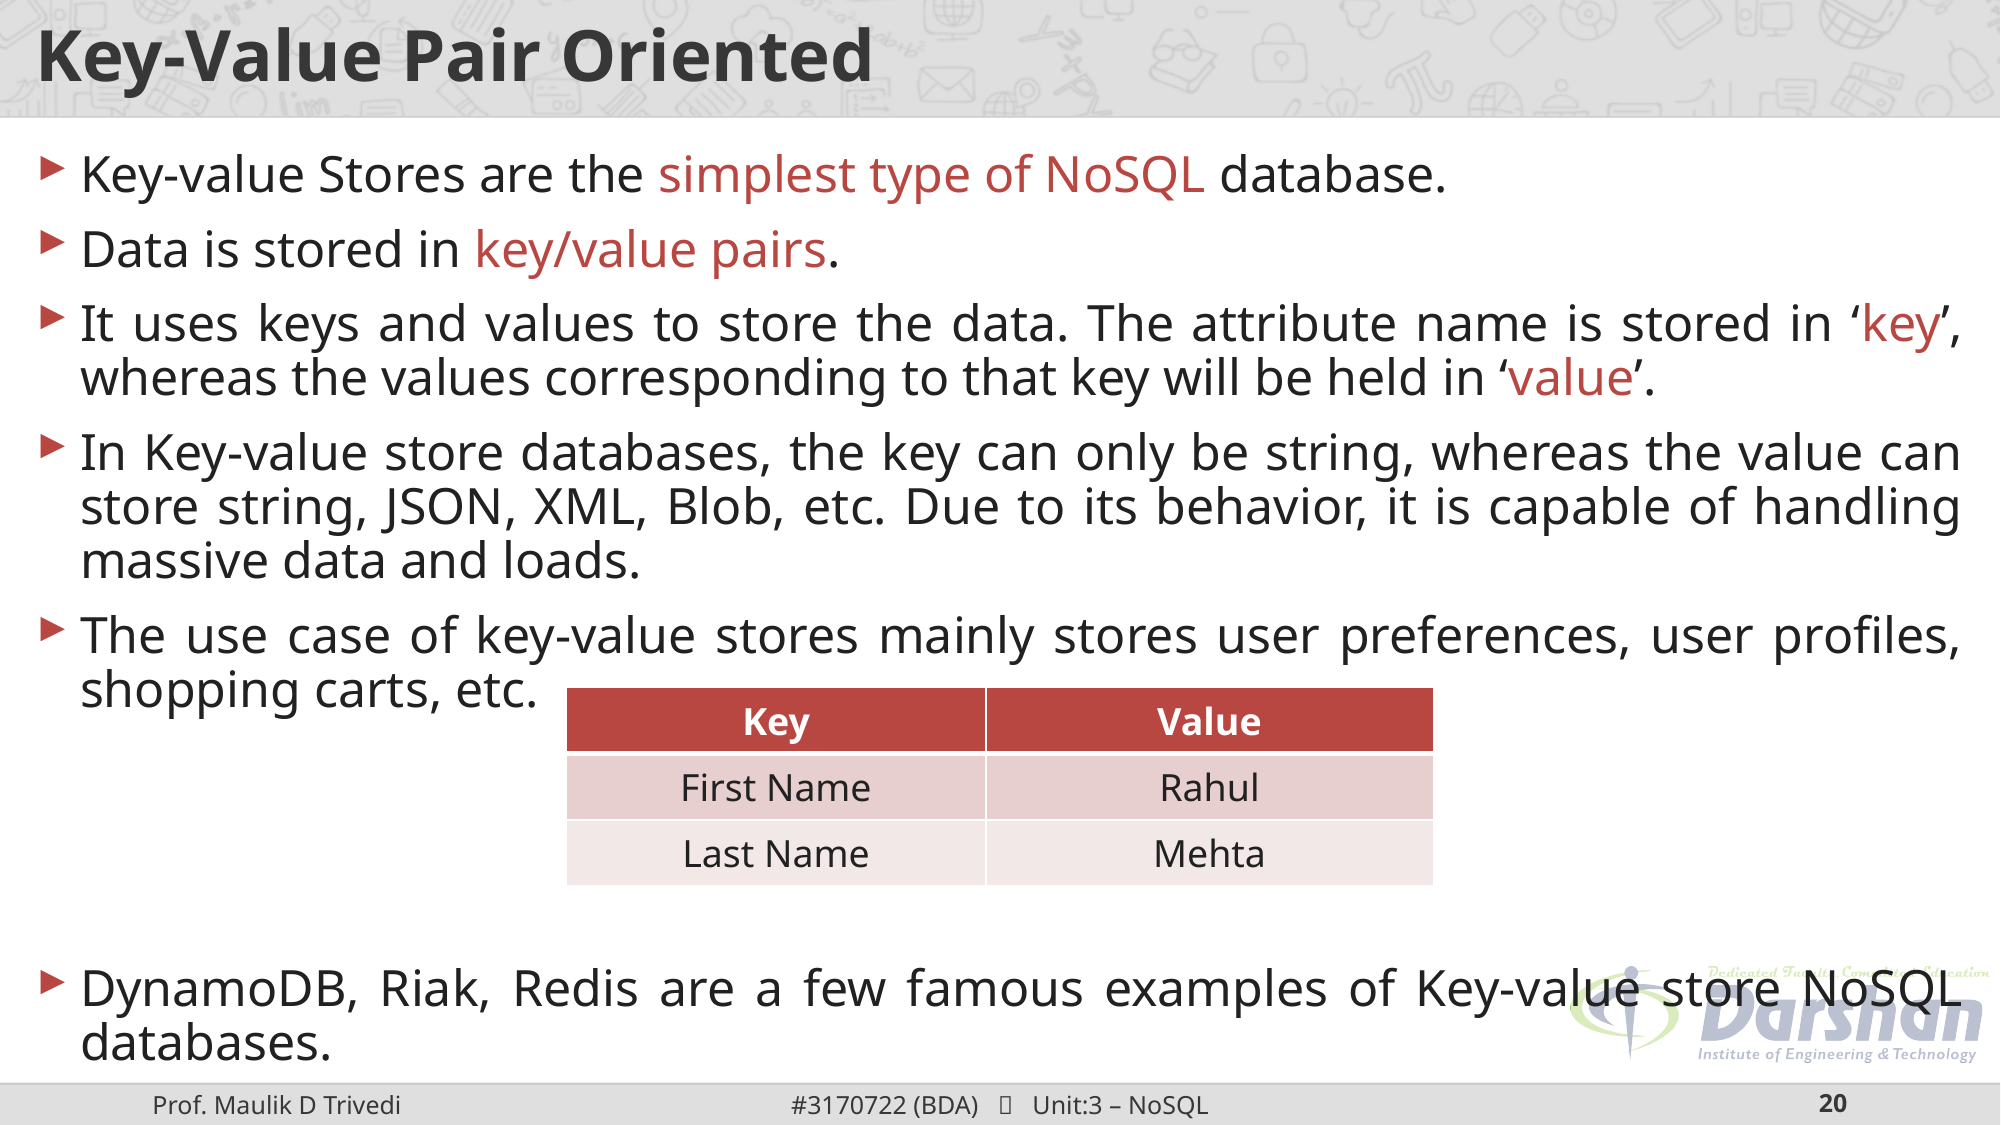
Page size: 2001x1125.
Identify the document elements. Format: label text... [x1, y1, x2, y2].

table_cell Rahul [987, 756, 1433, 819]
table_header Key [567, 688, 985, 751]
table_cell Last Name [567, 821, 985, 885]
list Key-value Stores are the simplest type of NoSQL database. Data is stored in key/value pairs. It uses keys and values to store the data. The attribute name is stored in ‘key’, whereas the values corresponding to that key will be held in ‘value’. In Key-value store databases, the key can only be string, whereas the value can store string, JSON, XML, Blob, etc. Due to its behavior, it is capable of handling massive data and loads. The use case of key-value stores mainly stores user preferences, user profiles, shopping carts, etc. DynamoDB, Riak, Redis are a few famous examples of Key-value store NoSQL databases. [21, 141, 1979, 1059]
title Key-Value Pair Oriented [0, 0, 2000, 117]
table_cell Mehta [987, 821, 1433, 885]
table_cell First Name [567, 756, 985, 819]
table_header Value [987, 688, 1433, 751]
